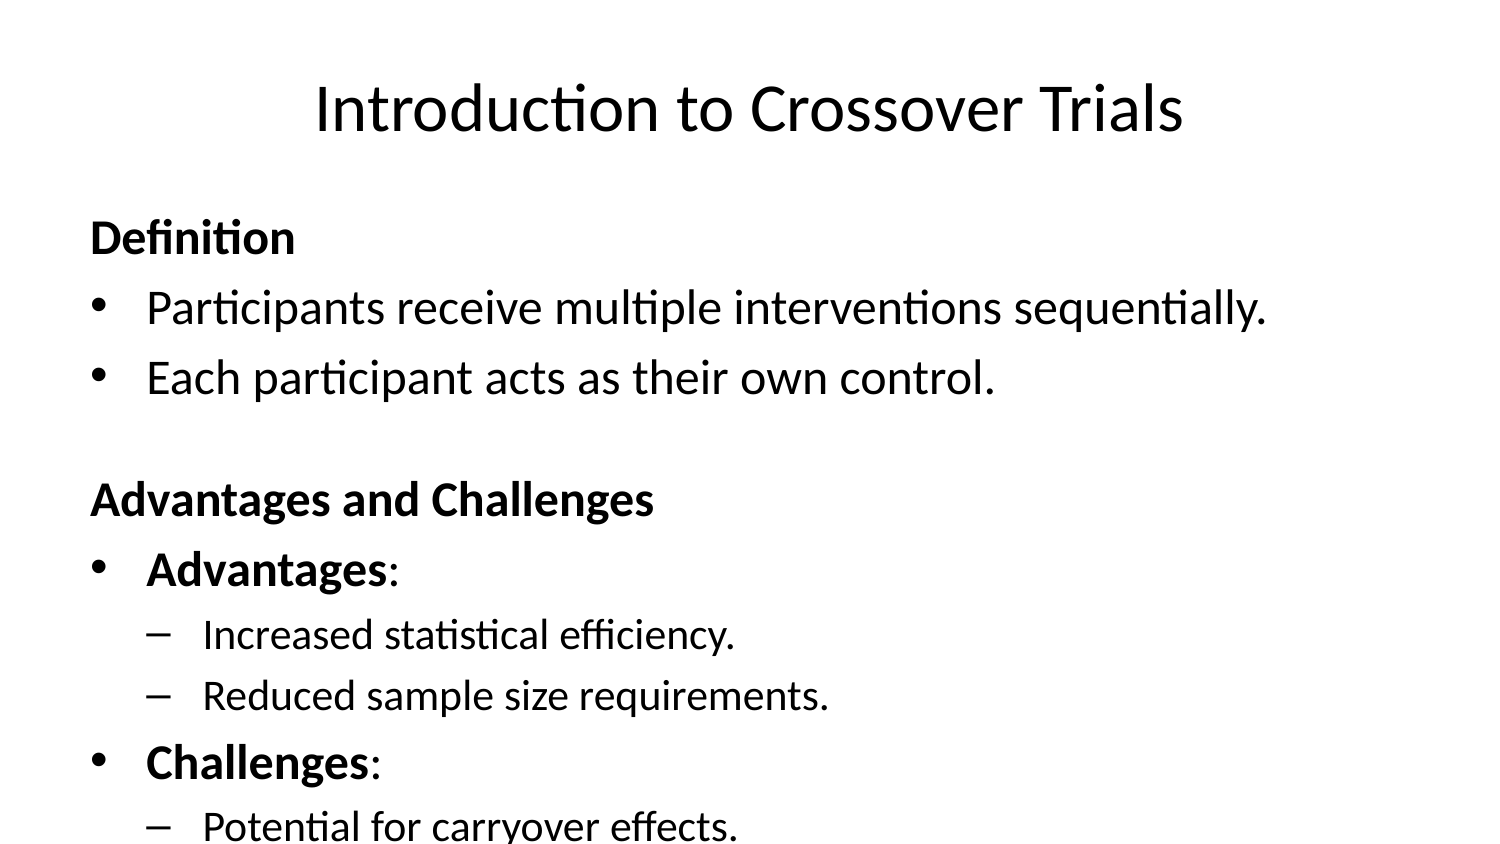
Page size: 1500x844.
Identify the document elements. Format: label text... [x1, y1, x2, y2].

title Introduction to Crossover Trials [75, 33, 1425, 175]
list Definition Participants receive multiple interventions sequentially. Each participant acts as their own control. Advantages and Challenges Advantages: Increased statistical efficiency. Reduced sample size requirements. Challenges: Potential for carryover effects. Requires careful planning of washout periods. [75, 196, 1425, 754]
